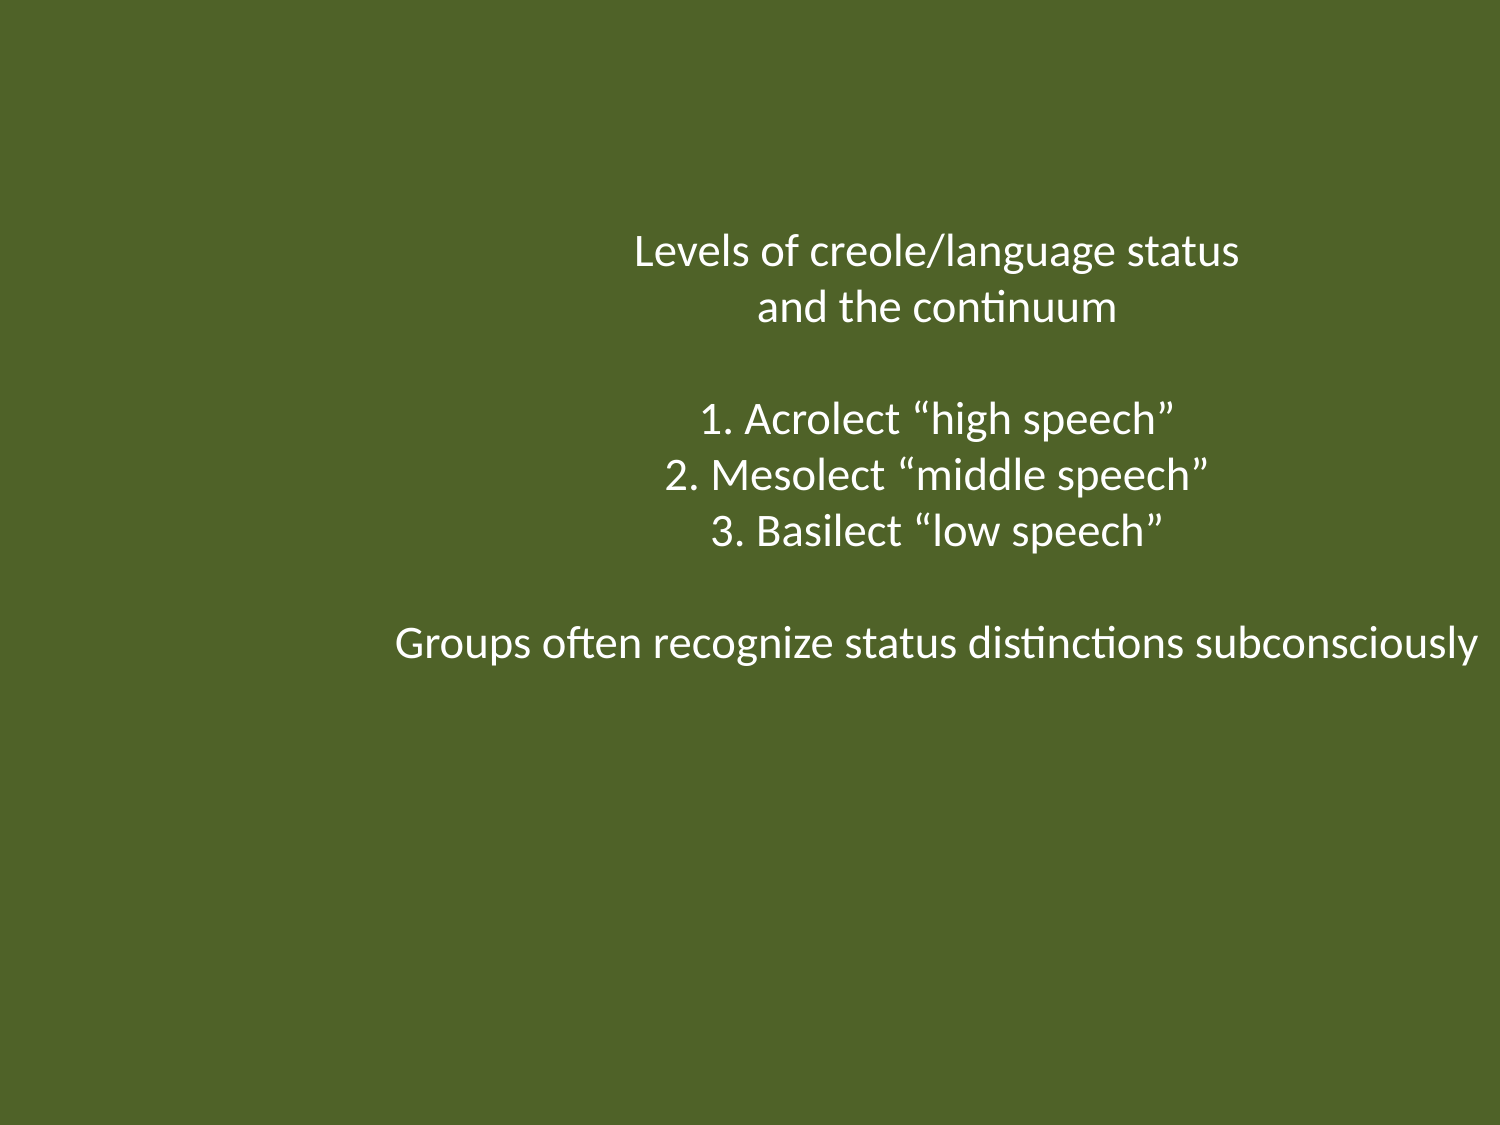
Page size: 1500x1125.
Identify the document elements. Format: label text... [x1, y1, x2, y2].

title Levels of creole/language status and the continuum 1. Acrolect “high speech” 2. Mesolect “middle speech” 3. Basilect “low speech” Groups often recognize status distinctions subconsciously [375, 200, 1500, 688]
